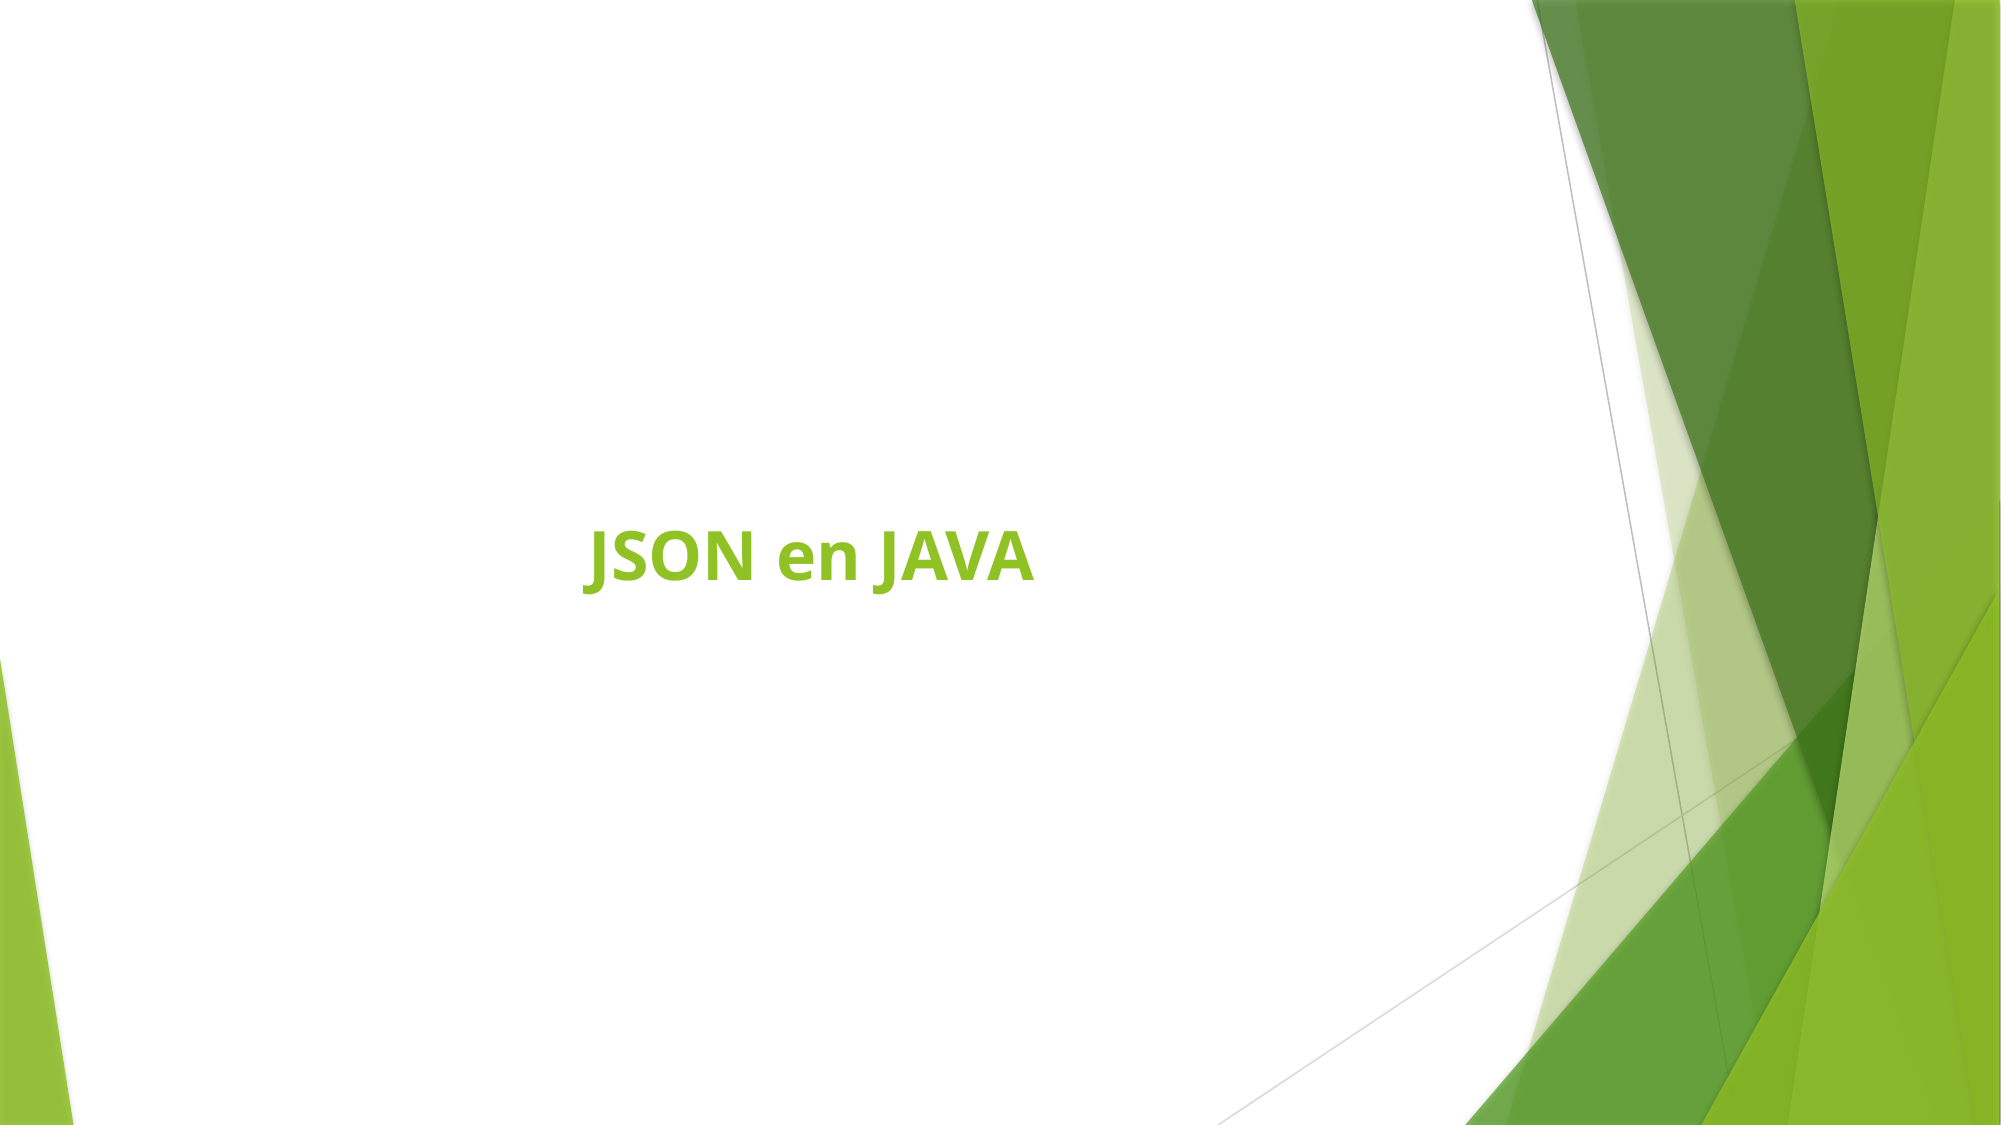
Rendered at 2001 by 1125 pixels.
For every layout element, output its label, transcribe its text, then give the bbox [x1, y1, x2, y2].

title JSON en JAVA [97, 422, 1526, 684]
